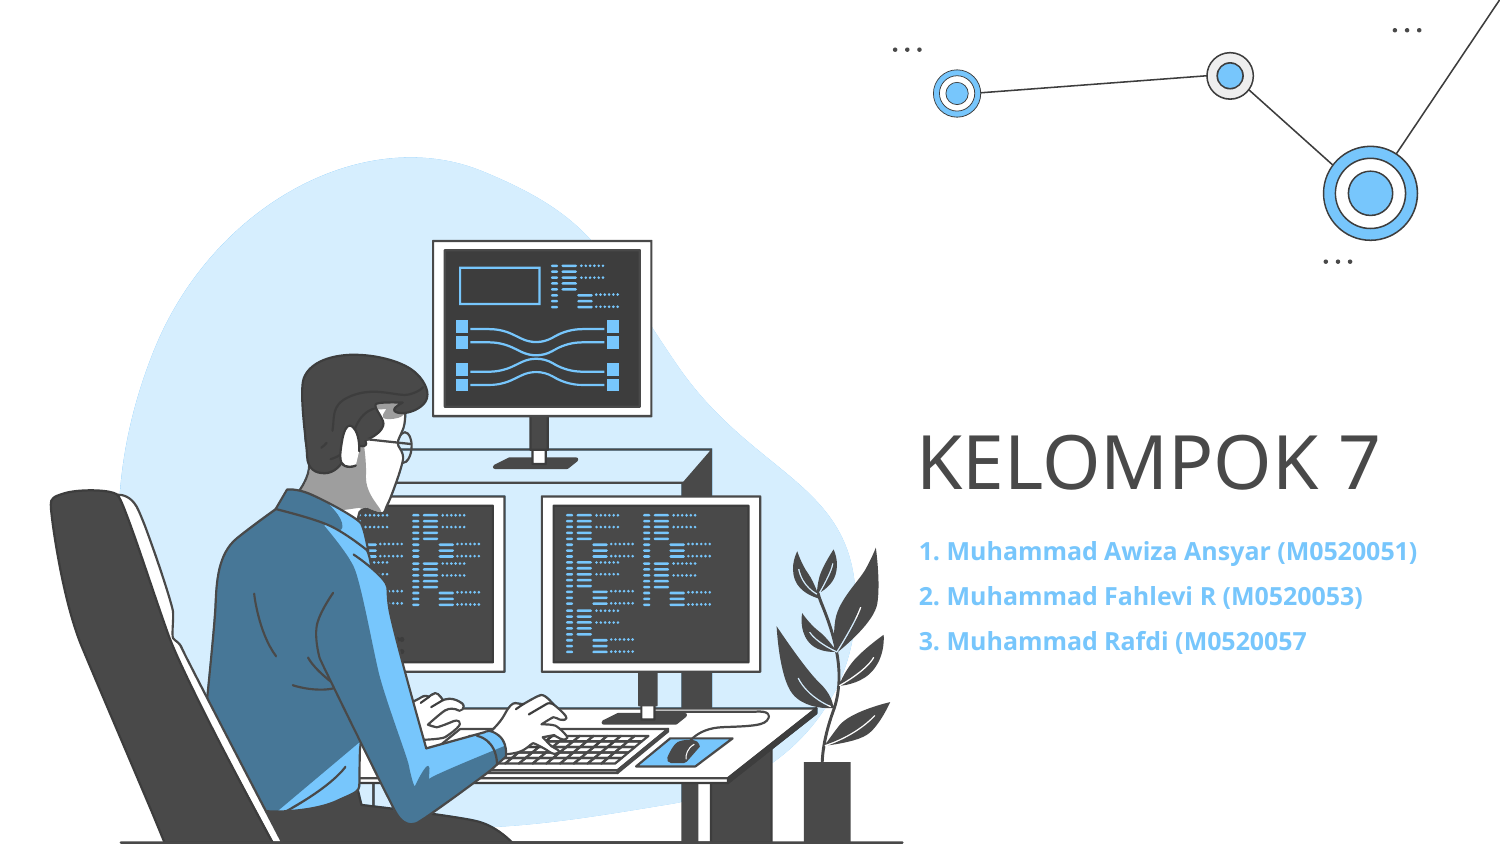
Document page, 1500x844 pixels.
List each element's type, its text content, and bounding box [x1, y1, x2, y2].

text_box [49, 157, 904, 844]
subtitle 1. Muhammad Awiza Ansyar (M0520051) 2. Muhammad Fahlevi R (M0520053) 3. Muhammad Rafdi (M0520057 [909, 505, 1440, 791]
title KELOMPOK 7 [909, 328, 1397, 505]
